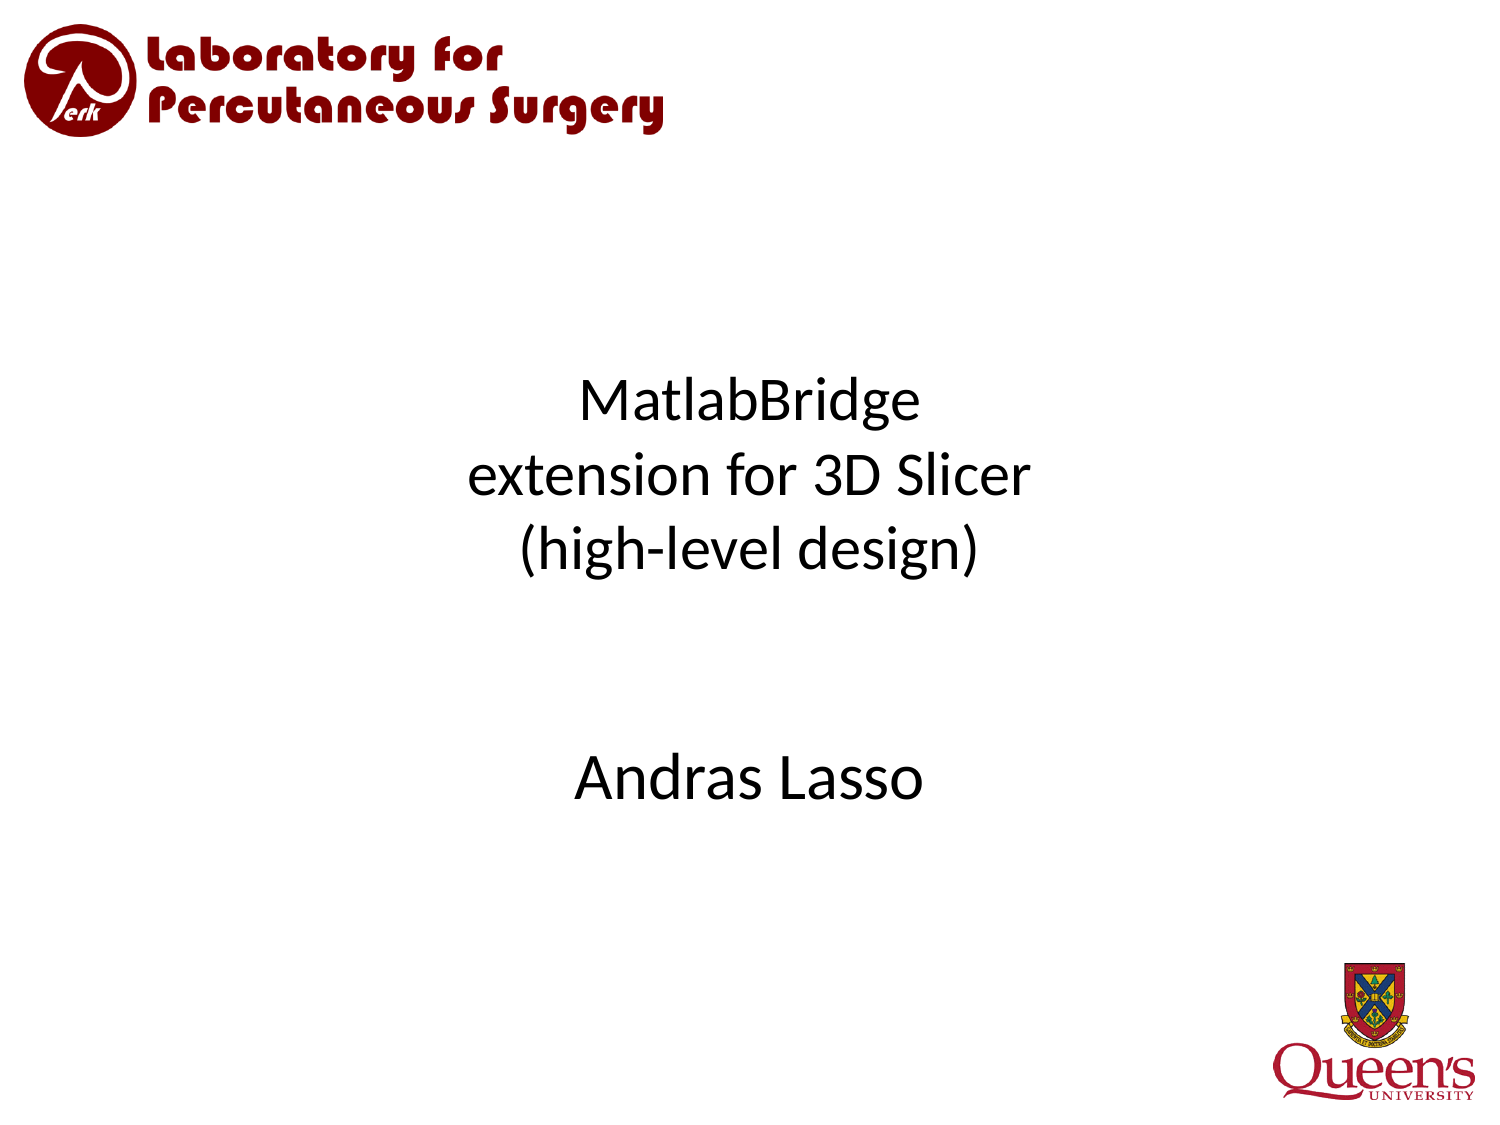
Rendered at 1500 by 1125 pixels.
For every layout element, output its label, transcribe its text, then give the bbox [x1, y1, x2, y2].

title MatlabBridge extension for 3D Slicer (high-level design) [112, 349, 1388, 591]
picture [1273, 963, 1475, 1100]
picture [24, 24, 663, 137]
subtitle Andras Lasso [225, 725, 1275, 925]
